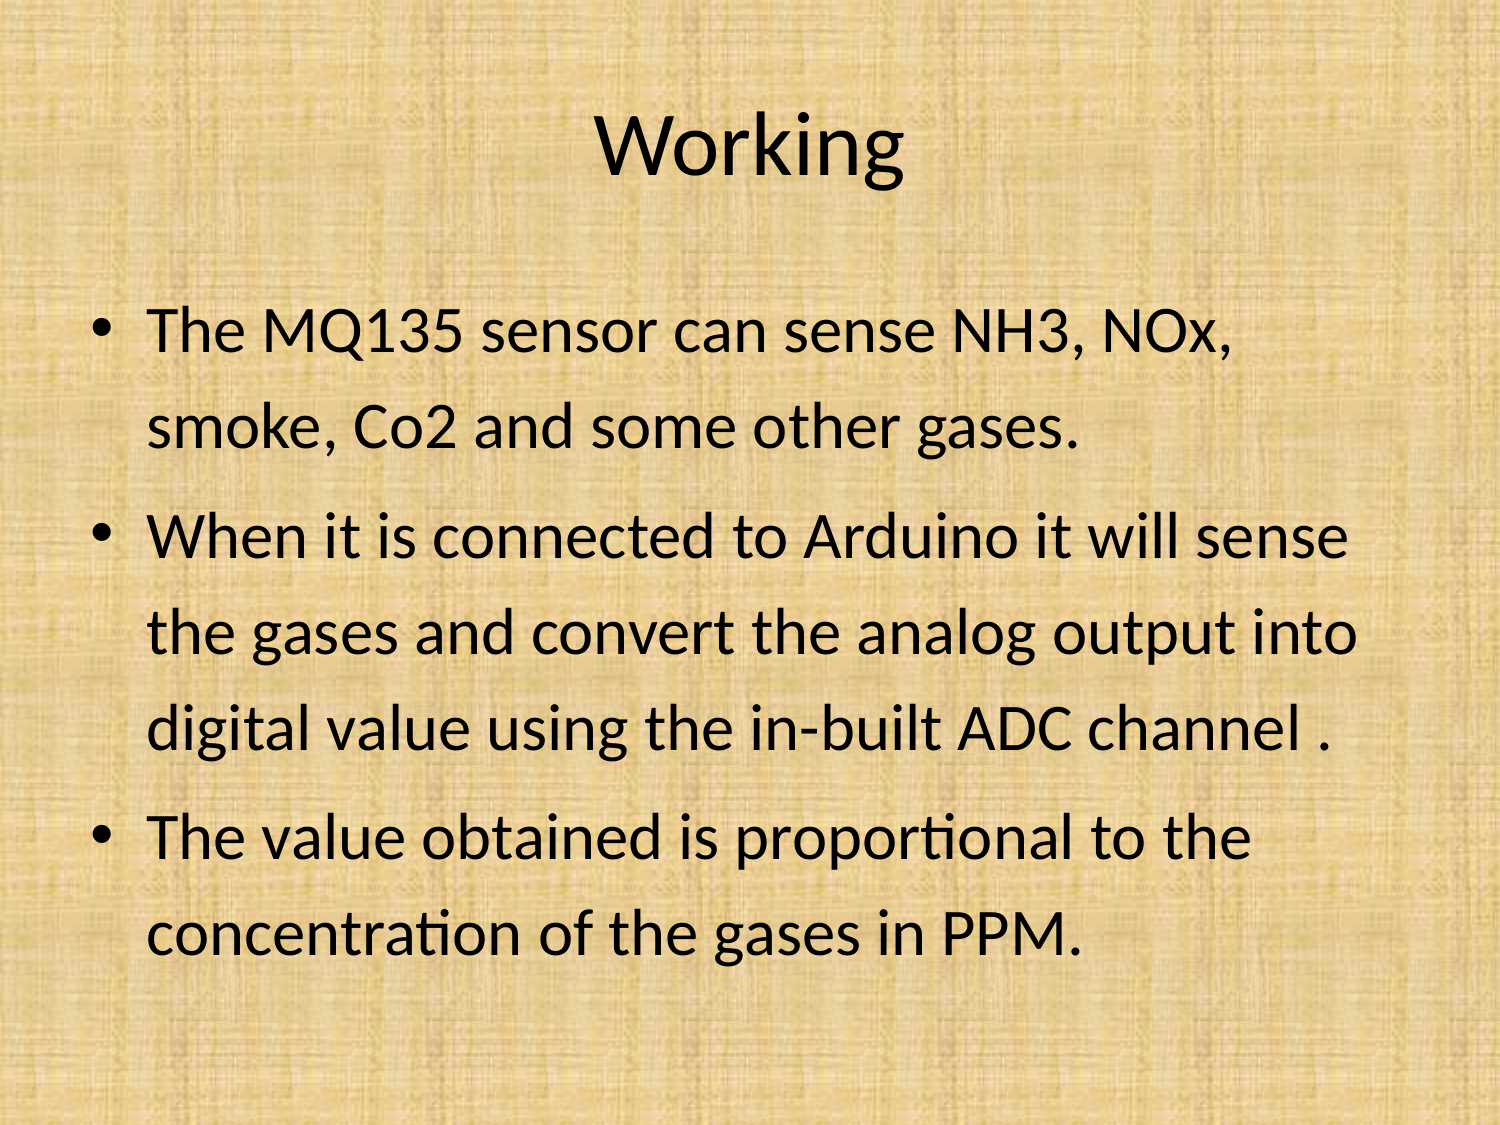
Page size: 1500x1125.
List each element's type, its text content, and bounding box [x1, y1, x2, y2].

title Working [75, 45, 1425, 233]
picture [0, 0, 1500, 1125]
list The MQ135 sensor can sense NH3, NOx, smoke, Co2 and some other gases. When it is connected to Arduino it will sense the gases and convert the analog output into digital value using the in-built ADC channel . The value obtained is proportional to the concentration of the gases in PPM. [75, 262, 1425, 1005]
